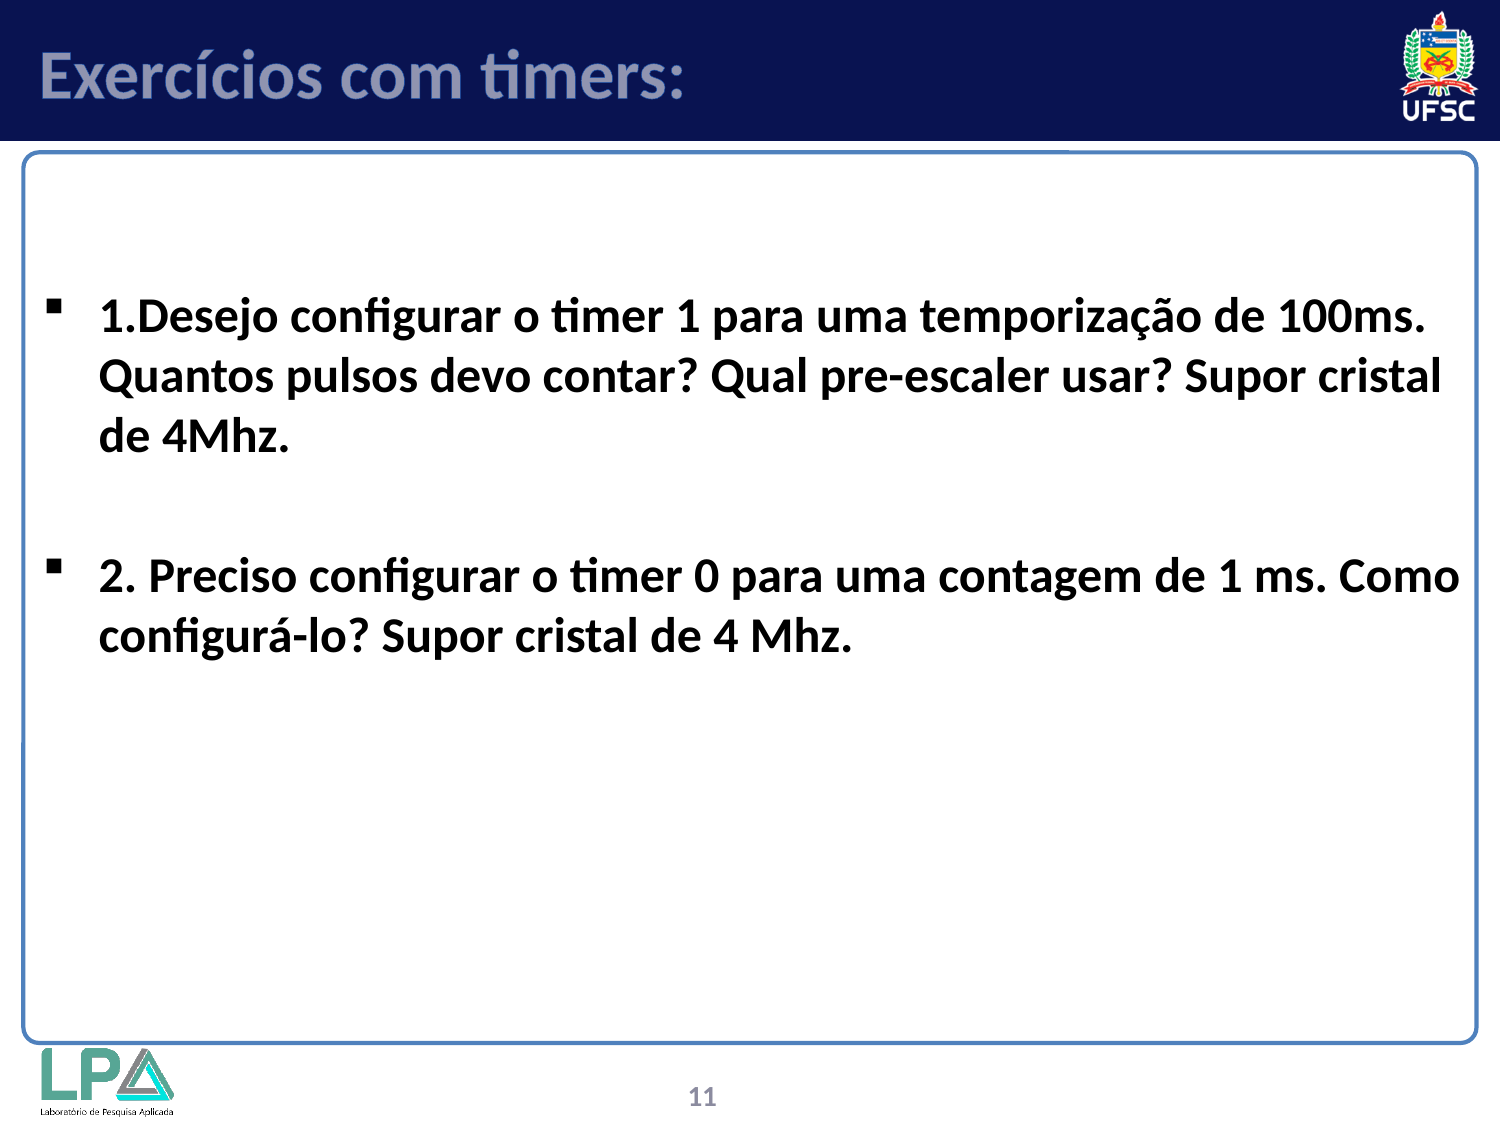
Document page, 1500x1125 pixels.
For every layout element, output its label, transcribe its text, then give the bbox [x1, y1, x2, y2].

slide_number 11 [527, 1095, 878, 1125]
picture [0, 0, 1500, 141]
picture [41, 1095, 174, 1117]
text_box 1.Desejo configurar o timer 1 para uma temporização de 100ms. Quantos pulsos devo contar? Qual pre-escaler usar? Supor cristal de 4Mhz. 2. Preciso configurar o timer 0 para uma contagem de 1 ms. Como configurá-lo? Supor cristal de 4 Mhz. [27, 275, 1500, 1095]
